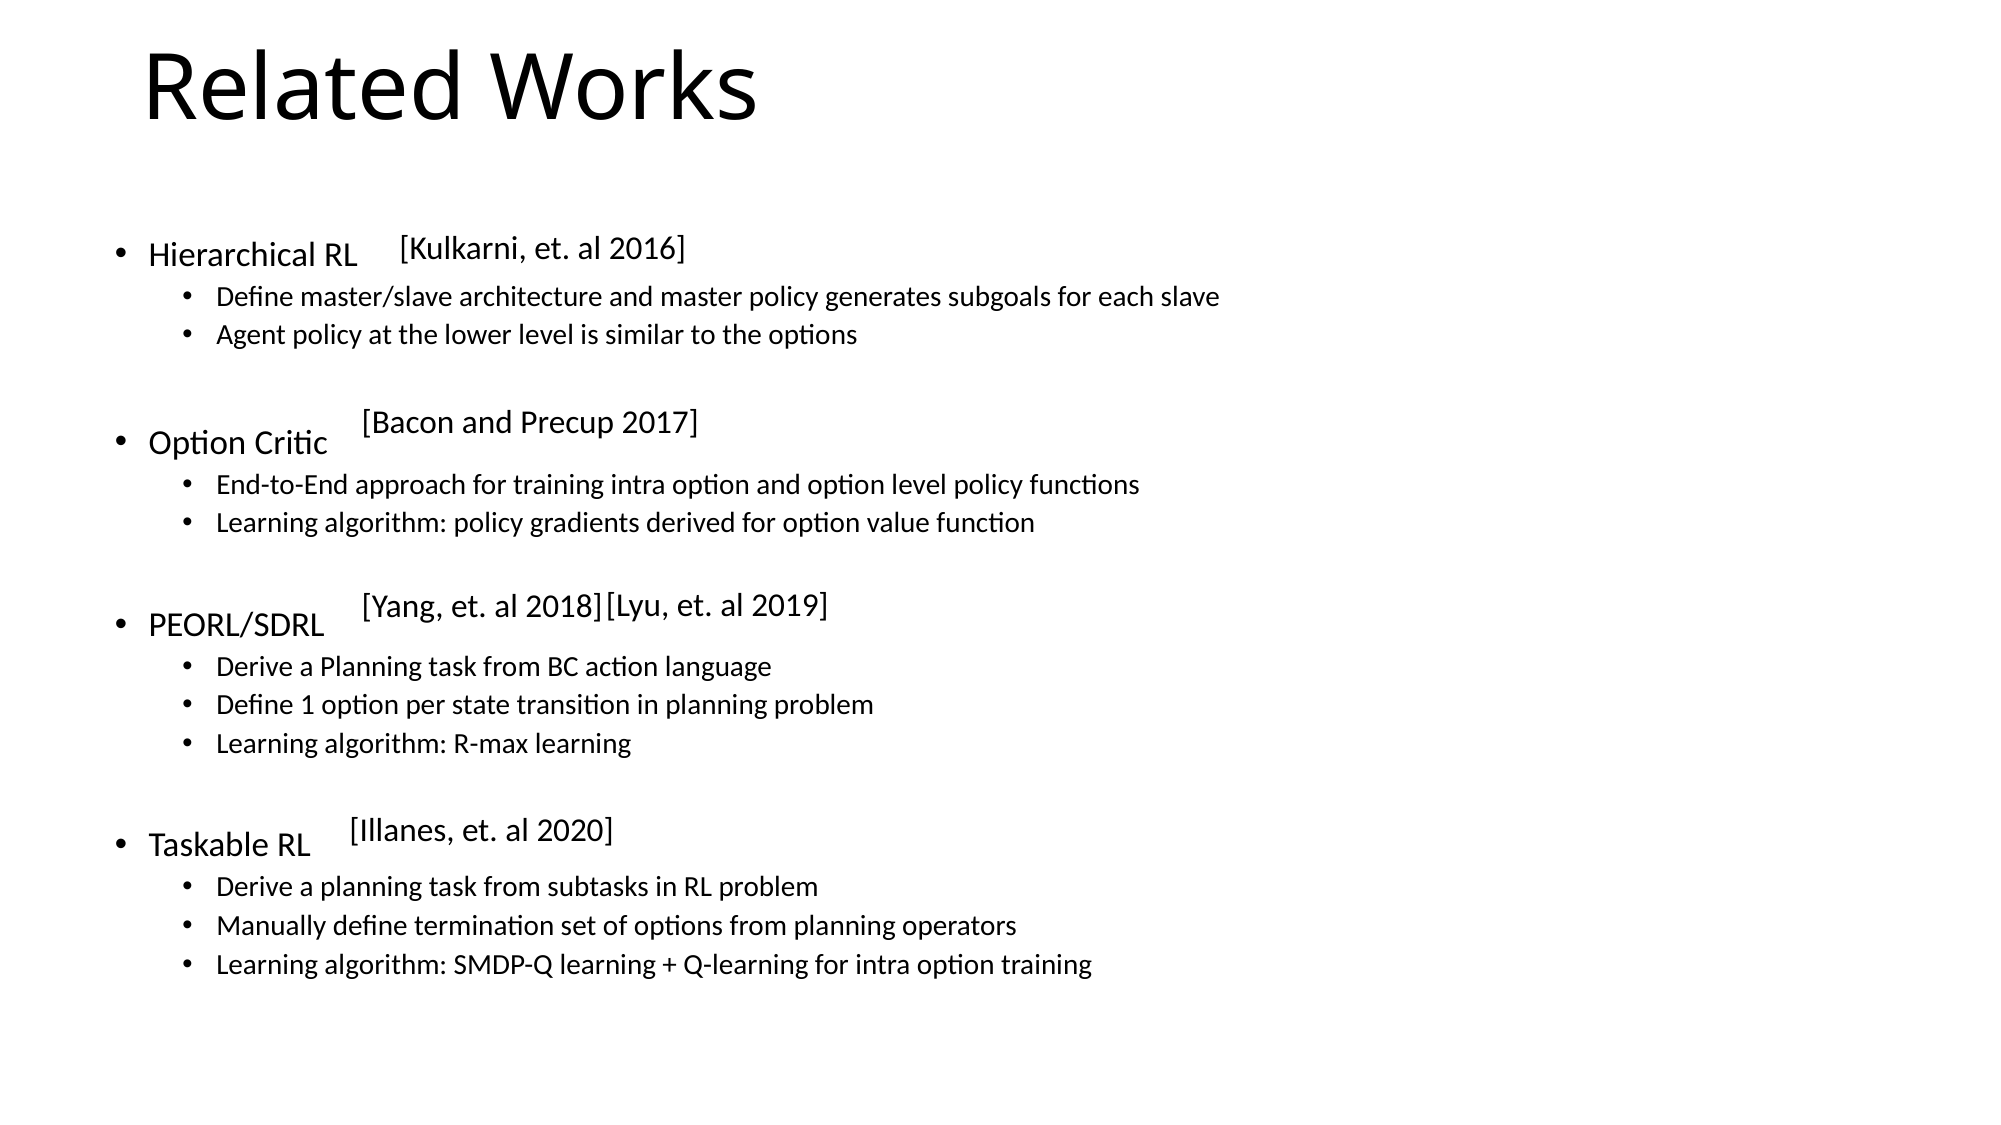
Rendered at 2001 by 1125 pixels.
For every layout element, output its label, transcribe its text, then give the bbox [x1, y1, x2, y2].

text_box [Bacon and Precup 2017] [346, 393, 733, 448]
text_box [Lyu, et. al 2019] [591, 576, 1099, 631]
title Related Works [126, 27, 1852, 153]
list Hierarchical RL Define master/slave architecture and master policy generates subgoals for each slave Agent policy at the lower level is similar to the options Option Critic End-to-End approach for training intra option and option level policy functions Learning algorithm: policy gradients derived for option value function PEORL/SDRL Derive a Planning task from BC action language Define 1 option per state transition in planning problem Learning algorithm: R-max learning Taskable RL Derive a planning task from subtasks in RL problem Manually define termination set of options from planning operators Learning algorithm: SMDP-Q learning + Q-learning for intra option training [99, 228, 1825, 997]
text_box [Yang, et. al 2018] [346, 576, 855, 632]
text_box [Illanes, et. al 2020] [334, 800, 843, 856]
text_box [Kulkarni, et. al 2016] [384, 218, 771, 274]
